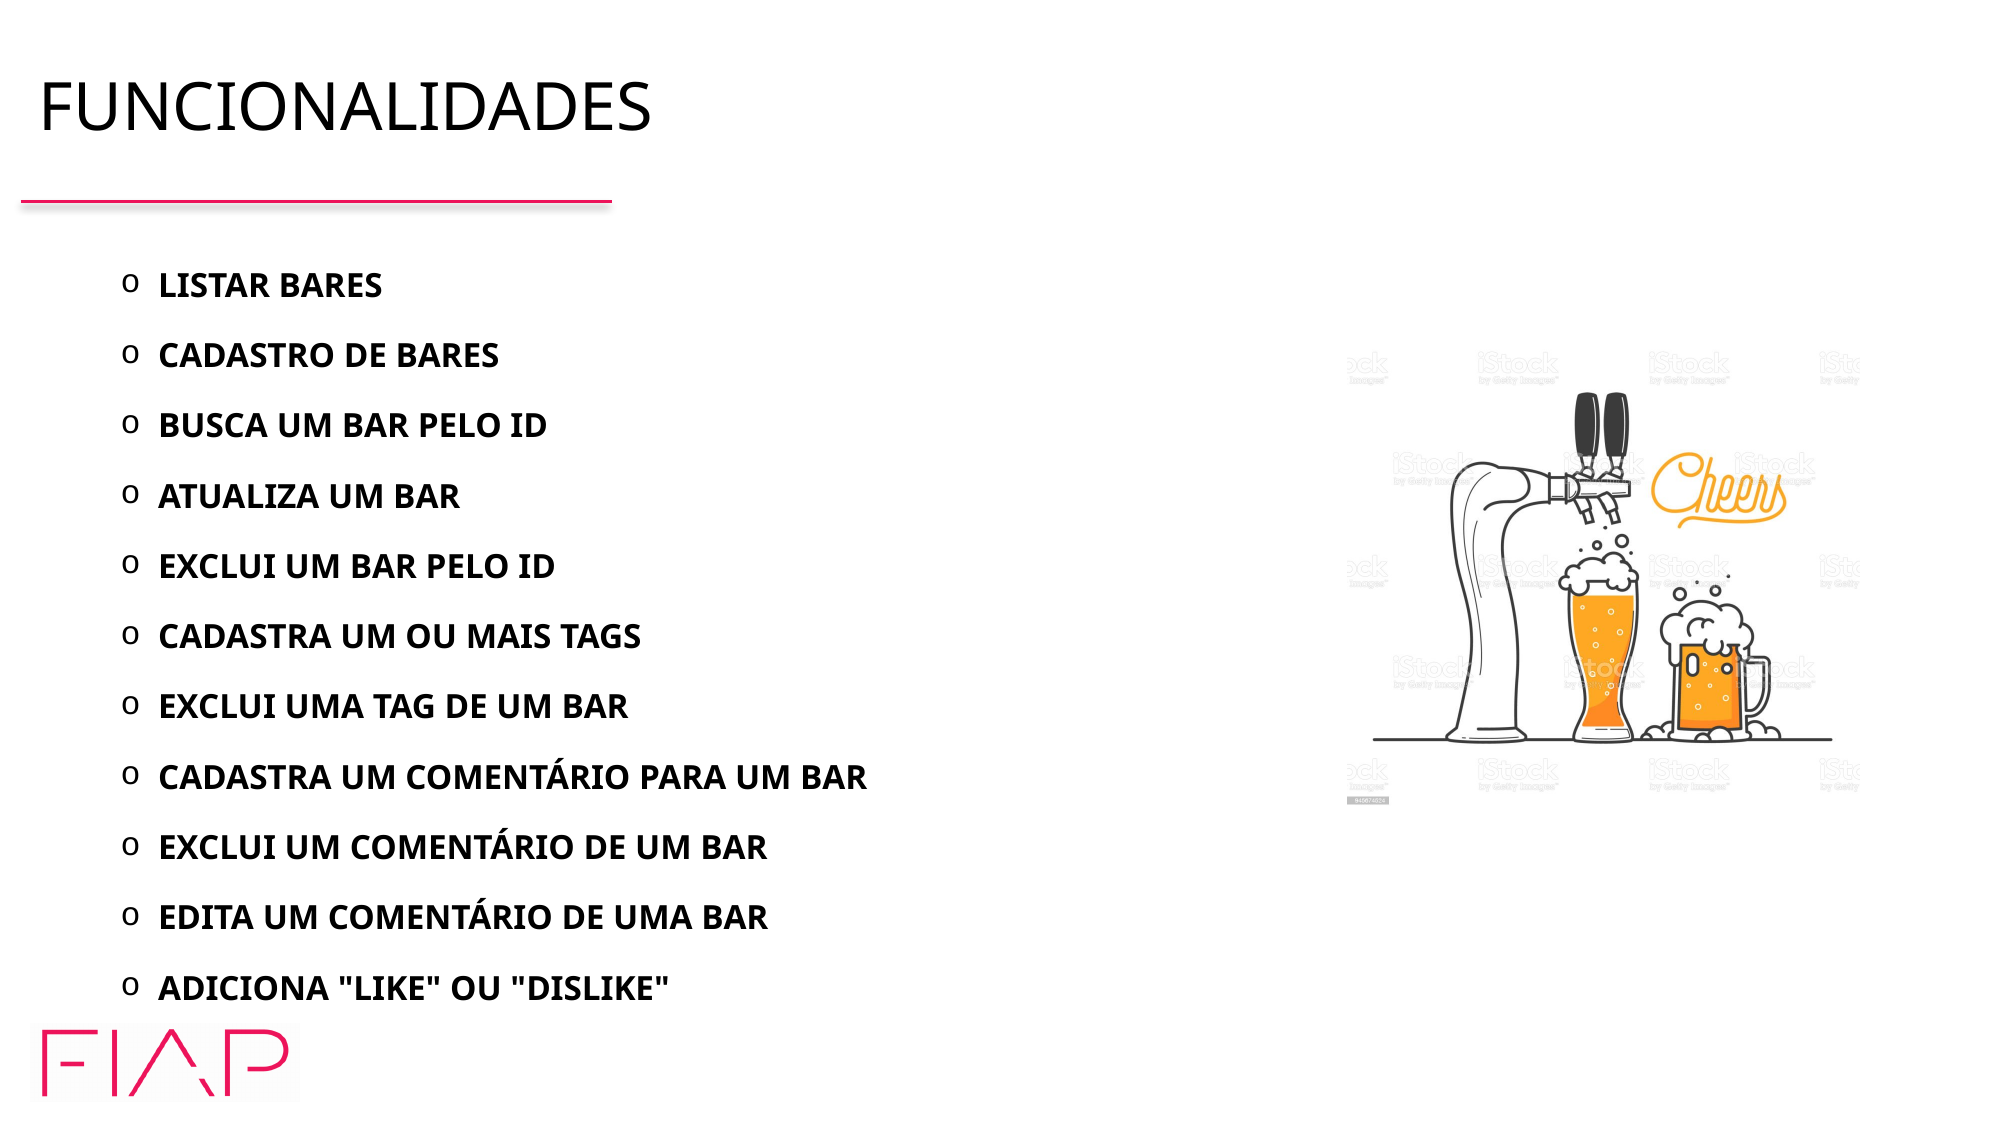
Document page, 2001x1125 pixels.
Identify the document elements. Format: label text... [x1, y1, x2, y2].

title funcionalidades [23, 0, 1749, 218]
picture [1347, 313, 1860, 811]
text_box Listar bares Cadastro de bares Busca um bar pelo ID Atualiza um bar Exclui um bar pelo ID Cadastra um ou mais tags Exclui uma tag de um bar Cadastra um comentário para um bar Exclui um comentário de um bar Edita um comentário de uma bar Adiciona "like" ou "dislike" [30, 196, 1526, 1003]
picture [30, 1023, 300, 1102]
